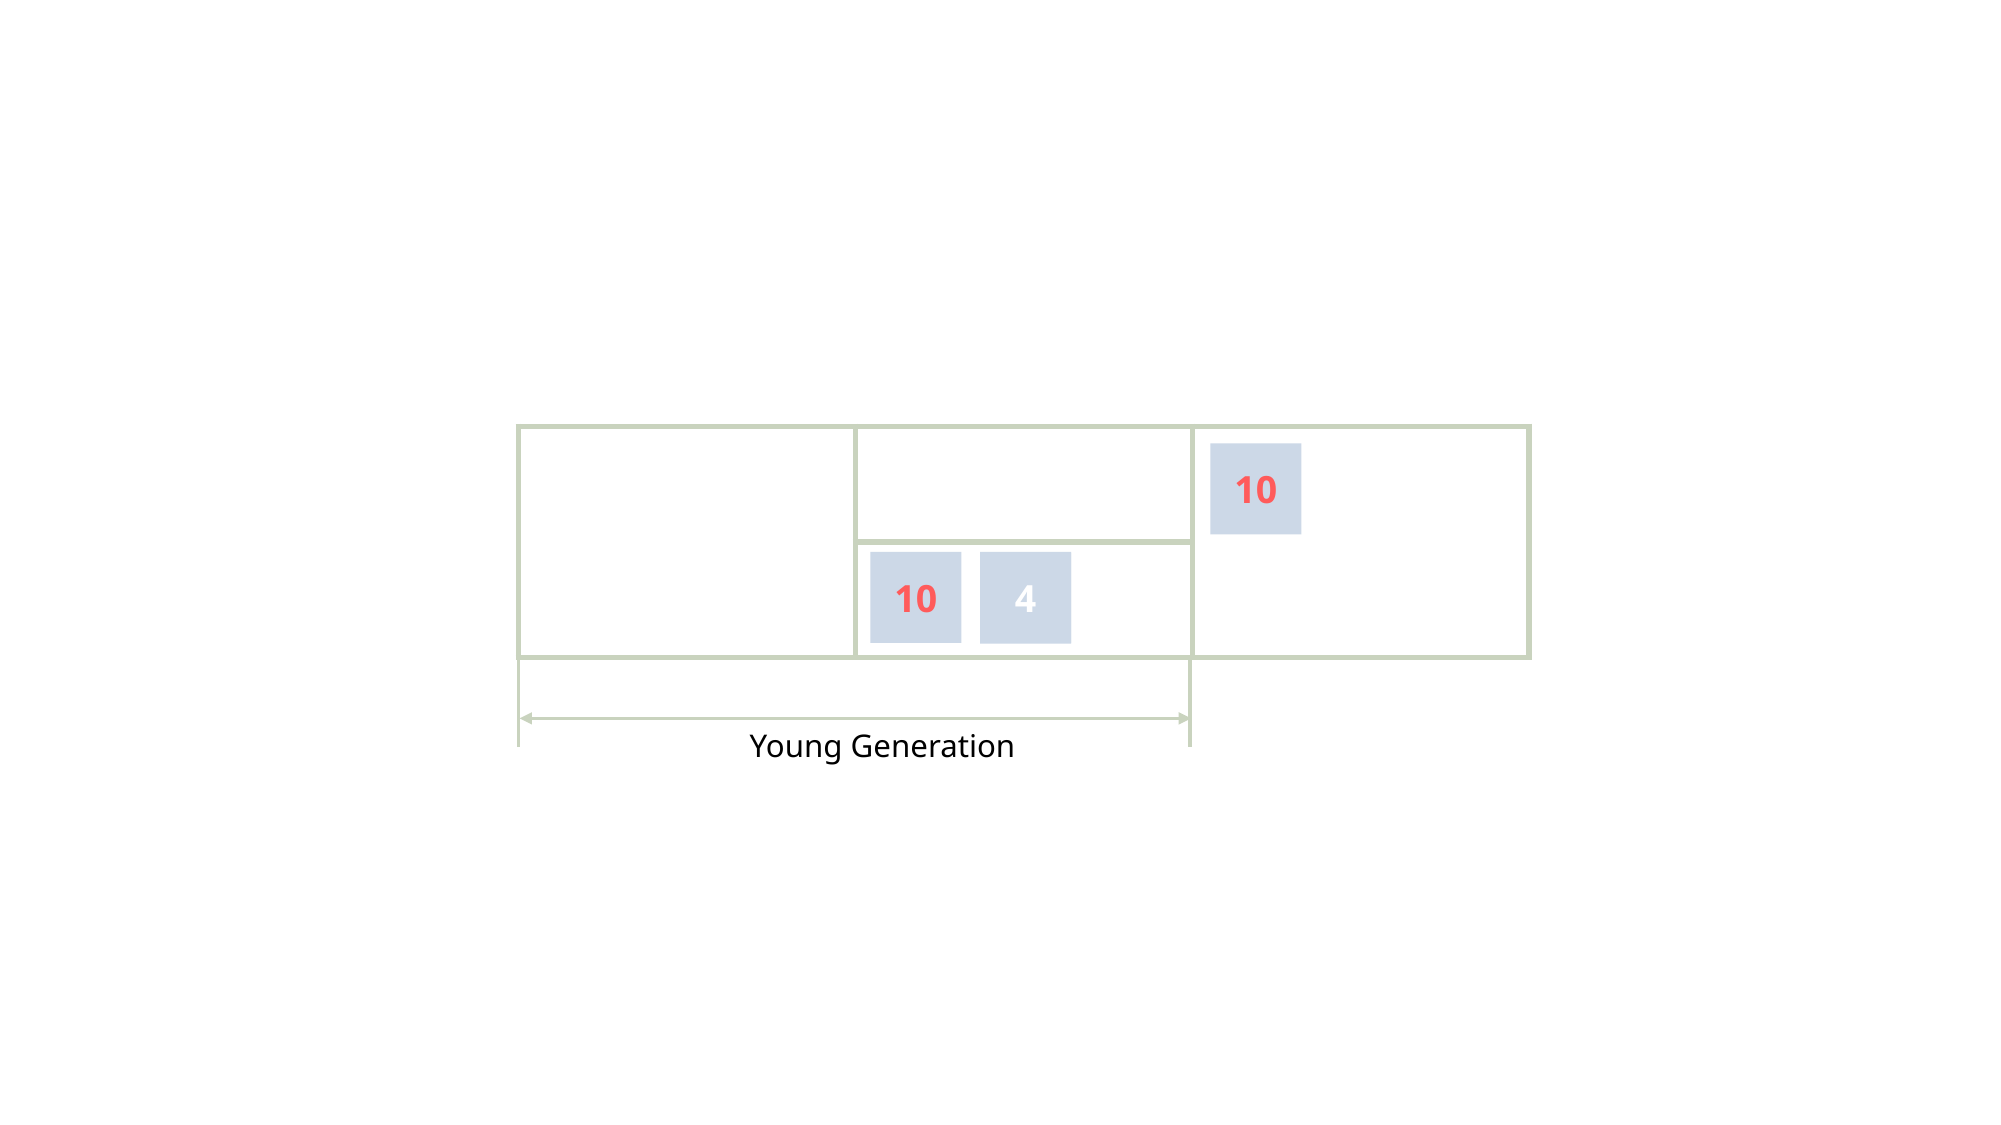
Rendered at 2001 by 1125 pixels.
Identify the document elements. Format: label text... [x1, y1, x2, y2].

table_cell [858, 545, 1190, 655]
text_box 10 [1209, 442, 1302, 535]
text_box 4 [979, 551, 1072, 644]
table_header [858, 429, 1190, 539]
table_header [521, 429, 853, 655]
text_box Young Generation [734, 720, 1031, 772]
text_box 10 [869, 551, 962, 644]
table_header [1195, 429, 1526, 655]
